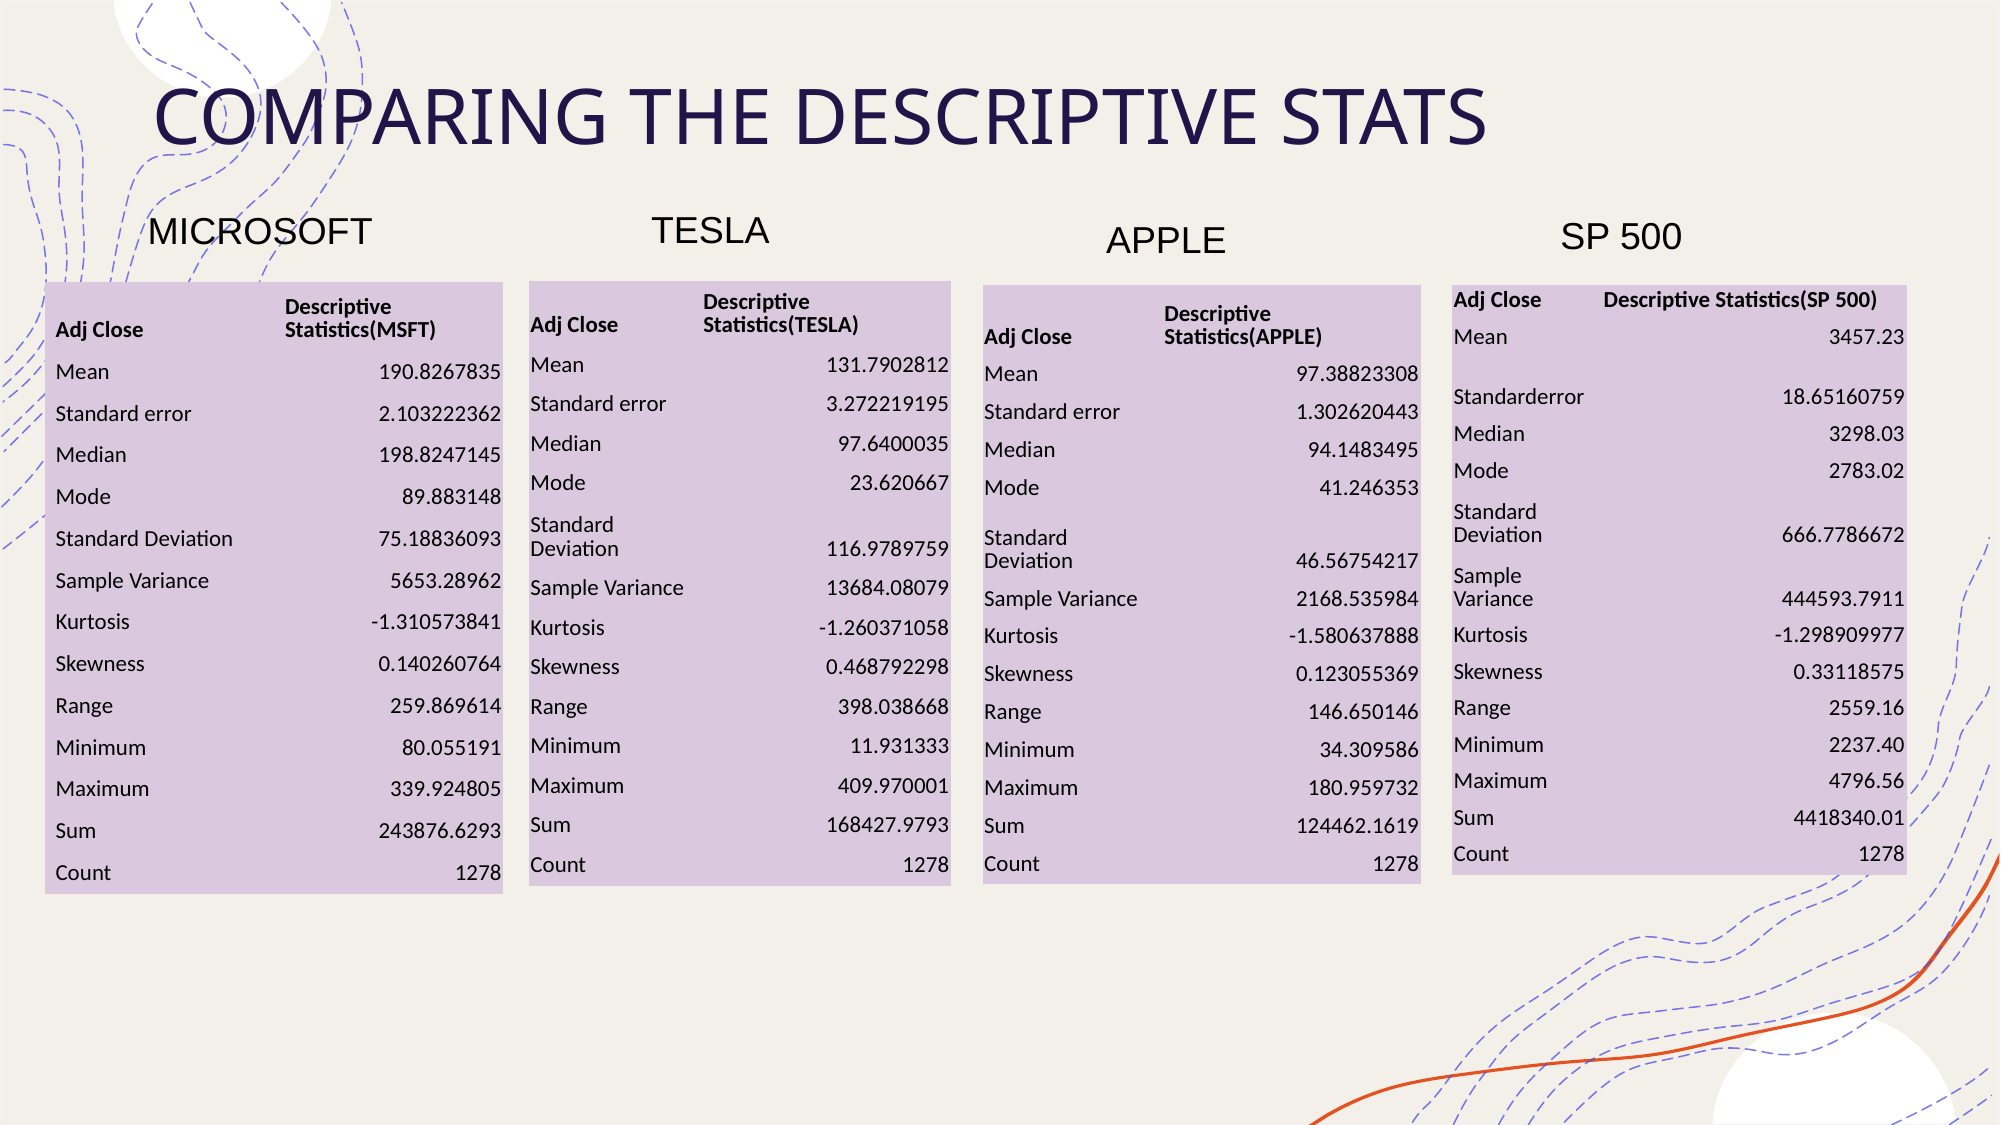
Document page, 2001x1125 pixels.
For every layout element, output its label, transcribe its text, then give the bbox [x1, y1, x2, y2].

table_cell 18.65160759 [1602, 358, 1907, 418]
table_cell Standard error [54, 393, 283, 434]
table_cell 4418340.01 [1602, 802, 1907, 839]
table_cell Kurtosis [1452, 619, 1602, 656]
table_cell Standarderror [1452, 358, 1602, 418]
table_cell -1.260371058 [702, 609, 951, 648]
table_header Descriptive Statistics(TESLA) [702, 281, 951, 346]
table_cell [45, 727, 54, 768]
table_cell Mode [1452, 455, 1602, 491]
table_cell Median [529, 425, 702, 465]
table_cell Sum [529, 807, 702, 846]
table_cell Sample Variance [529, 569, 702, 609]
table_cell Median [54, 434, 283, 476]
table_cell Standard Deviation [54, 518, 283, 560]
table_cell 666.7786672 [1602, 491, 1907, 555]
table_cell 3.272219195 [702, 385, 951, 425]
table_cell Sum [1452, 802, 1602, 839]
table_cell 89.883148 [283, 476, 503, 518]
table_cell Standard Deviation [983, 509, 1163, 582]
table_cell 180.959732 [1163, 771, 1421, 809]
table_cell 0.33118575 [1602, 656, 1907, 692]
table_cell Kurtosis [529, 609, 702, 648]
table_cell Kurtosis [54, 601, 283, 643]
table_cell 190.8267835 [283, 351, 503, 393]
text_box TESLA [635, 198, 873, 259]
table_cell Sample Variance [983, 582, 1163, 619]
title COMPARING THE DESCRIPTIVE STATS [137, 59, 1815, 168]
table_cell [45, 518, 54, 560]
table_cell 46.56754217 [1163, 509, 1421, 582]
table_cell [45, 476, 54, 518]
table_cell 2559.16 [1602, 692, 1907, 729]
table_cell Skewness [1452, 656, 1602, 692]
table_cell 259.869614 [283, 685, 503, 727]
table_cell 116.9789759 [702, 504, 951, 569]
table_header Descriptive Statistics(SP 500) [1602, 285, 1907, 321]
text_box SP 500 [1471, 204, 1813, 310]
table_cell Mean [1452, 321, 1602, 358]
table_cell Range [983, 695, 1163, 733]
table_cell Count [529, 846, 702, 886]
table_cell Maximum [983, 771, 1163, 809]
table_cell Sum [54, 810, 283, 852]
table_cell 23.620667 [702, 465, 951, 504]
table_header Descriptive Statistics(MSFT) [283, 282, 503, 351]
table_cell 131.7902812 [702, 346, 951, 385]
table_cell Mode [54, 476, 283, 518]
text_box APPLE [1091, 208, 1377, 269]
table_cell 0.140260764 [283, 643, 503, 685]
table_cell 0.123055369 [1163, 657, 1421, 695]
table_cell Sum [983, 809, 1163, 846]
table_cell 1278 [283, 852, 503, 894]
table_cell [45, 601, 54, 643]
table_cell Minimum [529, 727, 702, 767]
table_cell Mean [529, 346, 702, 385]
table_header Adj Close [54, 282, 283, 351]
table_cell [45, 351, 54, 393]
table_cell Sample Variance [54, 560, 283, 601]
table_cell Count [1452, 839, 1602, 875]
table_cell [45, 434, 54, 476]
table_cell Mean [54, 351, 283, 393]
table_cell 94.1483495 [1163, 433, 1421, 471]
table_cell 2168.535984 [1163, 582, 1421, 619]
table_cell Standard error [529, 385, 702, 425]
table_cell 41.246353 [1163, 471, 1421, 509]
table_cell Count [983, 846, 1163, 884]
table_cell -1.298909977 [1602, 619, 1907, 656]
table_cell [45, 560, 54, 601]
table_cell 97.38823308 [1163, 357, 1421, 395]
table_cell 2.103222362 [283, 393, 503, 434]
table_cell 13684.08079 [702, 569, 951, 609]
table_header Descriptive Statistics(APPLE) [1163, 285, 1421, 357]
table_cell 11.931333 [702, 727, 951, 767]
table_cell 80.055191 [283, 727, 503, 768]
table_cell 444593.7911 [1602, 555, 1907, 619]
table_cell Minimum [1452, 729, 1602, 766]
table_cell 34.309586 [1163, 733, 1421, 771]
table_cell 409.970001 [702, 767, 951, 807]
table_cell Standard Deviation [1452, 491, 1602, 555]
table_cell 168427.9793 [702, 807, 951, 846]
table_cell 5653.28962 [283, 560, 503, 601]
table_cell 2237.40 [1602, 729, 1907, 766]
table_cell Median [1452, 418, 1602, 455]
table_cell 1.302620443 [1163, 395, 1421, 433]
table_cell Maximum [54, 768, 283, 810]
table_cell Minimum [54, 727, 283, 768]
table_cell 339.924805 [283, 768, 503, 810]
table_cell 1278 [1163, 846, 1421, 884]
table_cell [45, 810, 54, 852]
table_cell Skewness [983, 657, 1163, 695]
table_cell -1.310573841 [283, 601, 503, 643]
table_cell Skewness [529, 648, 702, 688]
table_cell 3298.03 [1602, 418, 1907, 455]
table_cell Maximum [529, 767, 702, 807]
table_cell Standard Deviation [529, 504, 702, 569]
table_cell 398.038668 [702, 688, 951, 727]
table_cell 97.6400035 [702, 425, 951, 465]
table_cell 1278 [1602, 839, 1907, 875]
table_cell 198.8247145 [283, 434, 503, 476]
table_cell Median [983, 433, 1163, 471]
table_header Adj Close [1452, 285, 1602, 321]
table_cell Sample Variance [1452, 555, 1602, 619]
table_cell Kurtosis [983, 619, 1163, 657]
table_cell Mode [529, 465, 702, 504]
table_cell -1.580637888 [1163, 619, 1421, 657]
table_cell 243876.6293 [283, 810, 503, 852]
table_cell Range [54, 685, 283, 727]
table_cell [45, 393, 54, 434]
text_box MICROSOFT [132, 199, 471, 260]
table_cell [45, 643, 54, 685]
table_cell 1278 [702, 846, 951, 886]
table_cell Range [1452, 692, 1602, 729]
table_cell 75.18836093 [283, 518, 503, 560]
table_cell Minimum [983, 733, 1163, 771]
table_cell [45, 685, 54, 727]
table_cell 124462.1619 [1163, 809, 1421, 846]
table_cell Maximum [1452, 766, 1602, 802]
table_cell 146.650146 [1163, 695, 1421, 733]
table_cell Mean [983, 357, 1163, 395]
table_cell Skewness [54, 643, 283, 685]
table_cell [45, 768, 54, 810]
table_cell 0.468792298 [702, 648, 951, 688]
table_cell Mode [983, 471, 1163, 509]
table_cell 2783.02 [1602, 455, 1907, 491]
table_cell [45, 852, 54, 894]
table_header Adj Close [983, 285, 1163, 357]
table_cell Count [54, 852, 283, 894]
table_cell 3457.23 [1602, 321, 1907, 358]
table_cell Standard error [983, 395, 1163, 433]
table_cell 4796.56 [1602, 766, 1907, 802]
table_header Adj Close [529, 281, 702, 346]
table_header [45, 282, 54, 351]
table_cell Range [529, 688, 702, 727]
